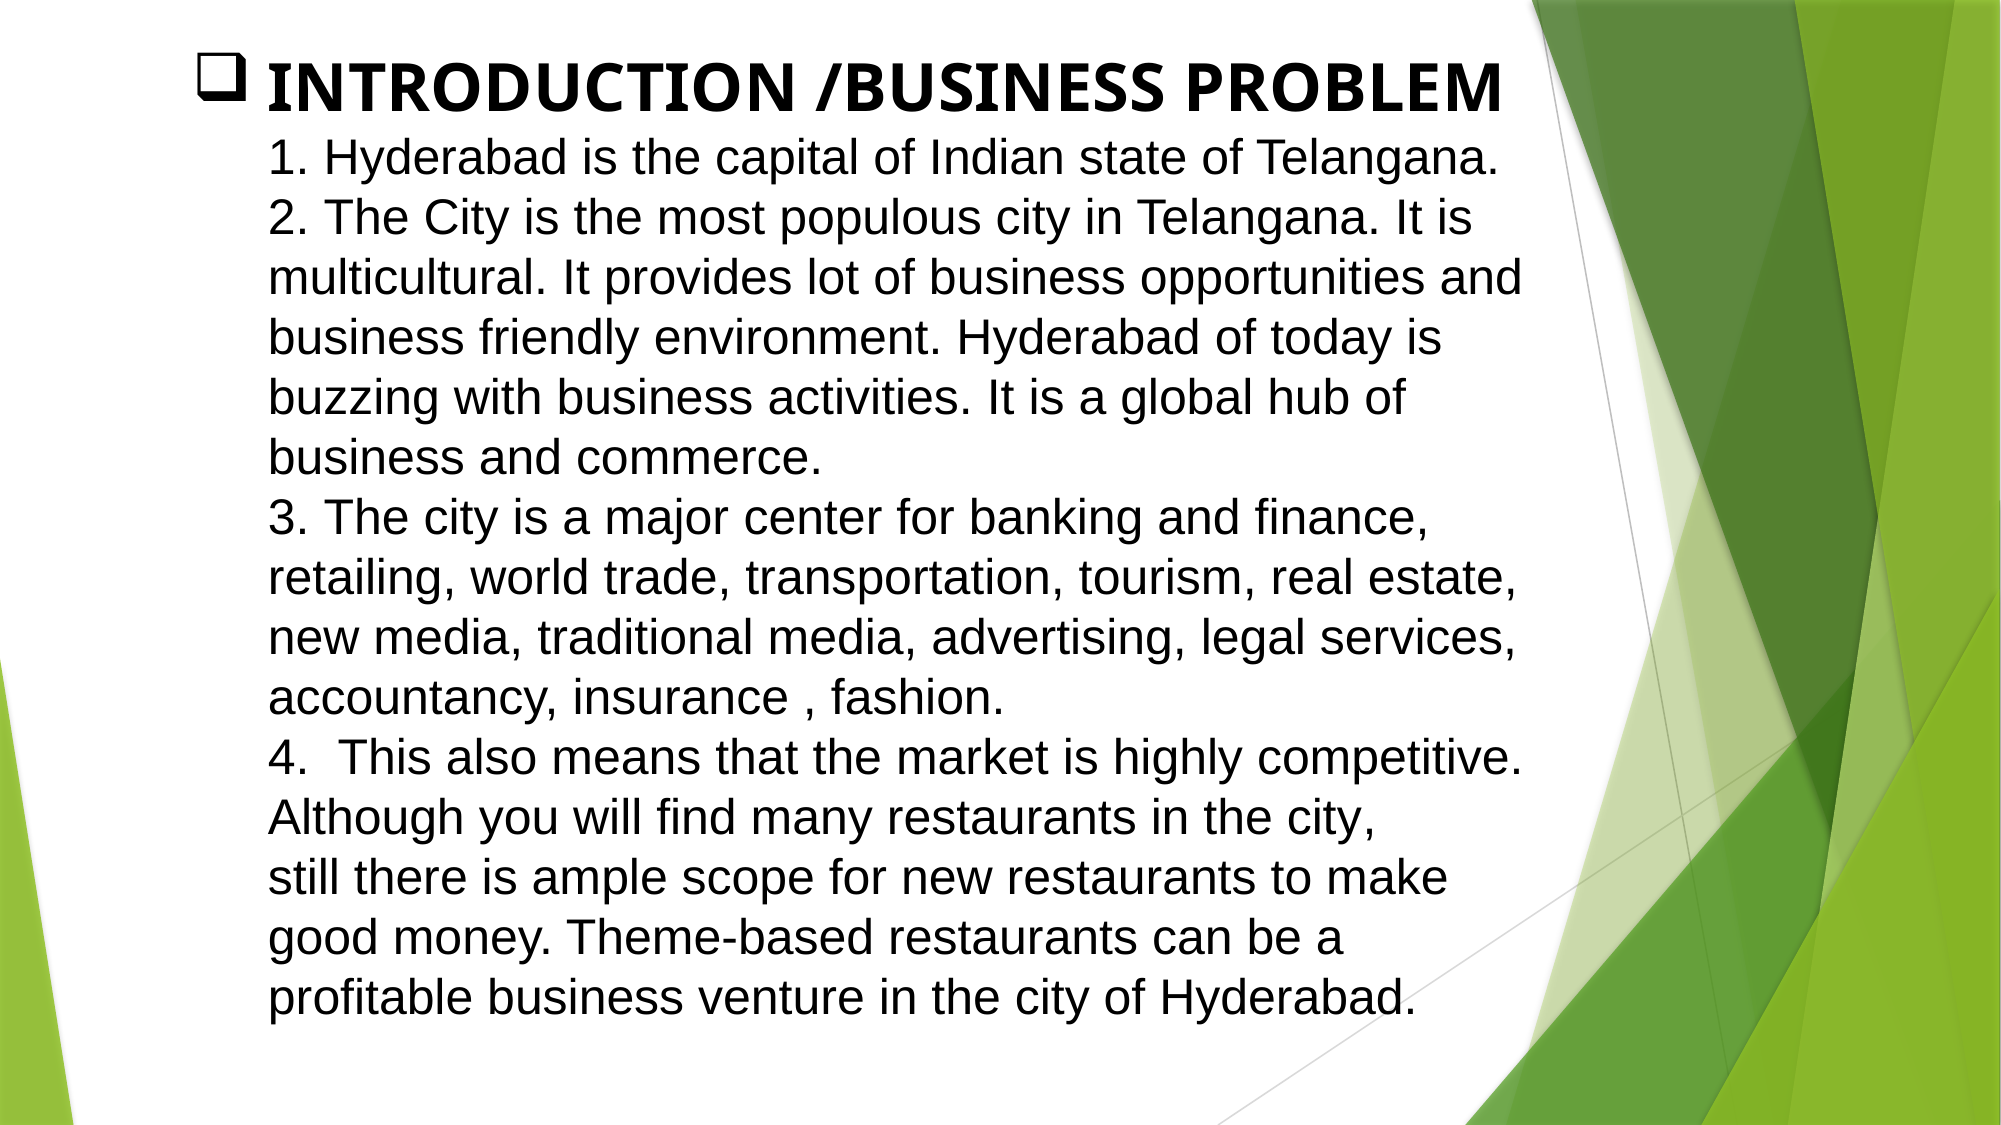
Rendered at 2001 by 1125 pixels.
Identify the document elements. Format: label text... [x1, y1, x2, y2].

title INTRODUCTION /BUSINESS PROBLEM 1. Hyderabad is the capital of Indian state of Telangana. 2. The City is the most populous city in Telangana. It is multicultural. It provides lot of business opportunities and business friendly environment. Hyderabad of today is buzzing with business activities. It is a global hub of business and commerce. 3. The city is a major center for banking and finance, retailing, world trade, transportation, tourism, real estate, new media, traditional media, advertising, legal services, accountancy, insurance , fashion. 4. This also means that the market is highly competitive. Although you will find many restaurants in the city, still there is ample scope for new restaurants to make good money. Theme-based restaurants can be a profitable business venture in the city of Hyderabad. [177, 37, 1579, 1056]
